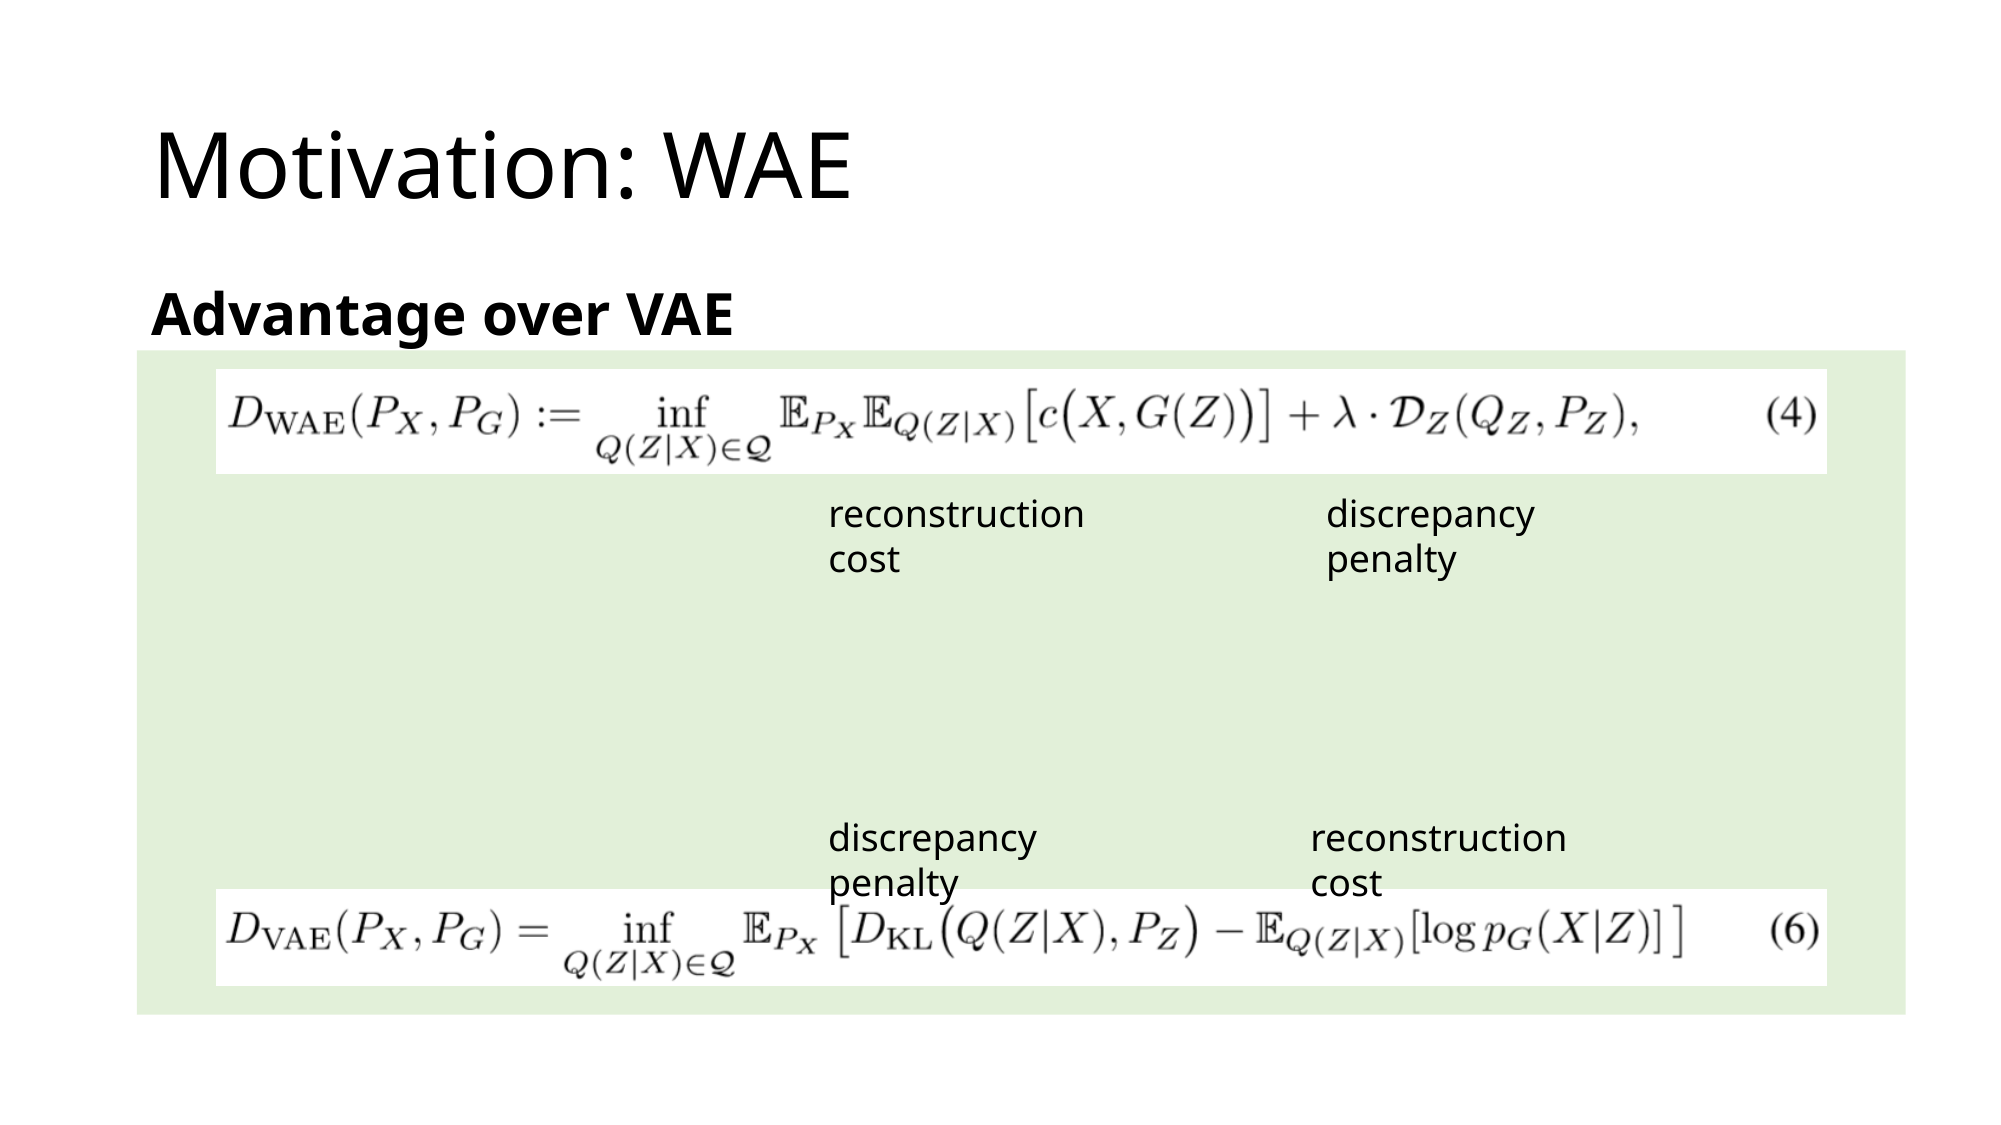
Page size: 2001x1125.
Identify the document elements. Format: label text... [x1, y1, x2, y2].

picture [216, 369, 1827, 474]
text_box Advantage over VAE [136, 277, 1893, 430]
text_box [136, 349, 1907, 1016]
picture [216, 889, 1827, 986]
text_box reconstruction cost [1295, 806, 1657, 889]
text_box discrepancy penalty [1311, 482, 1683, 588]
text_box reconstruction cost [813, 482, 1169, 588]
text_box discrepancy penalty [813, 806, 1187, 889]
title Motivation: WAE [137, 59, 1863, 277]
